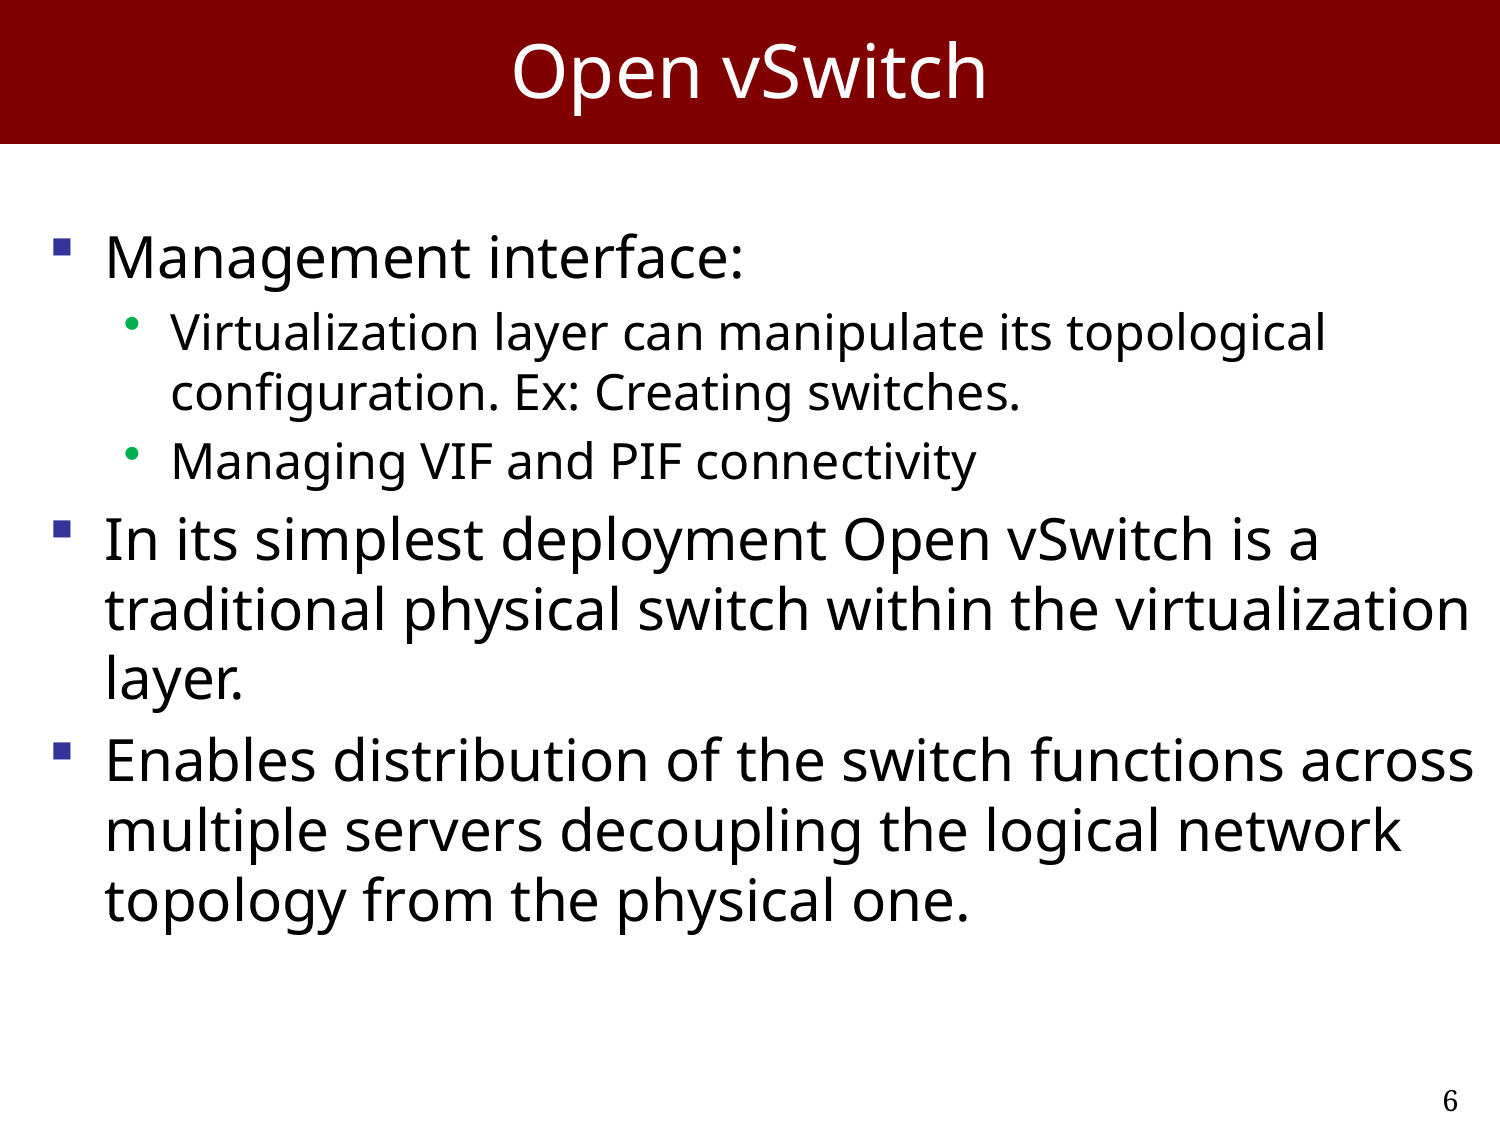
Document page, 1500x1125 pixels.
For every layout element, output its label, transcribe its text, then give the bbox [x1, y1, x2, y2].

title Open vSwitch [75, 0, 1425, 163]
slide_number 6 [1143, 1074, 1474, 1121]
list Management interface: Virtualization layer can manipulate its topological configuration. Ex: Creating switches. Managing VIF and PIF connectivity In its simplest deployment Open vSwitch is a traditional physical switch within the virtualization layer. Enables distribution of the switch functions across multiple servers decoupling the logical network topology from the physical one. [33, 212, 1497, 1125]
